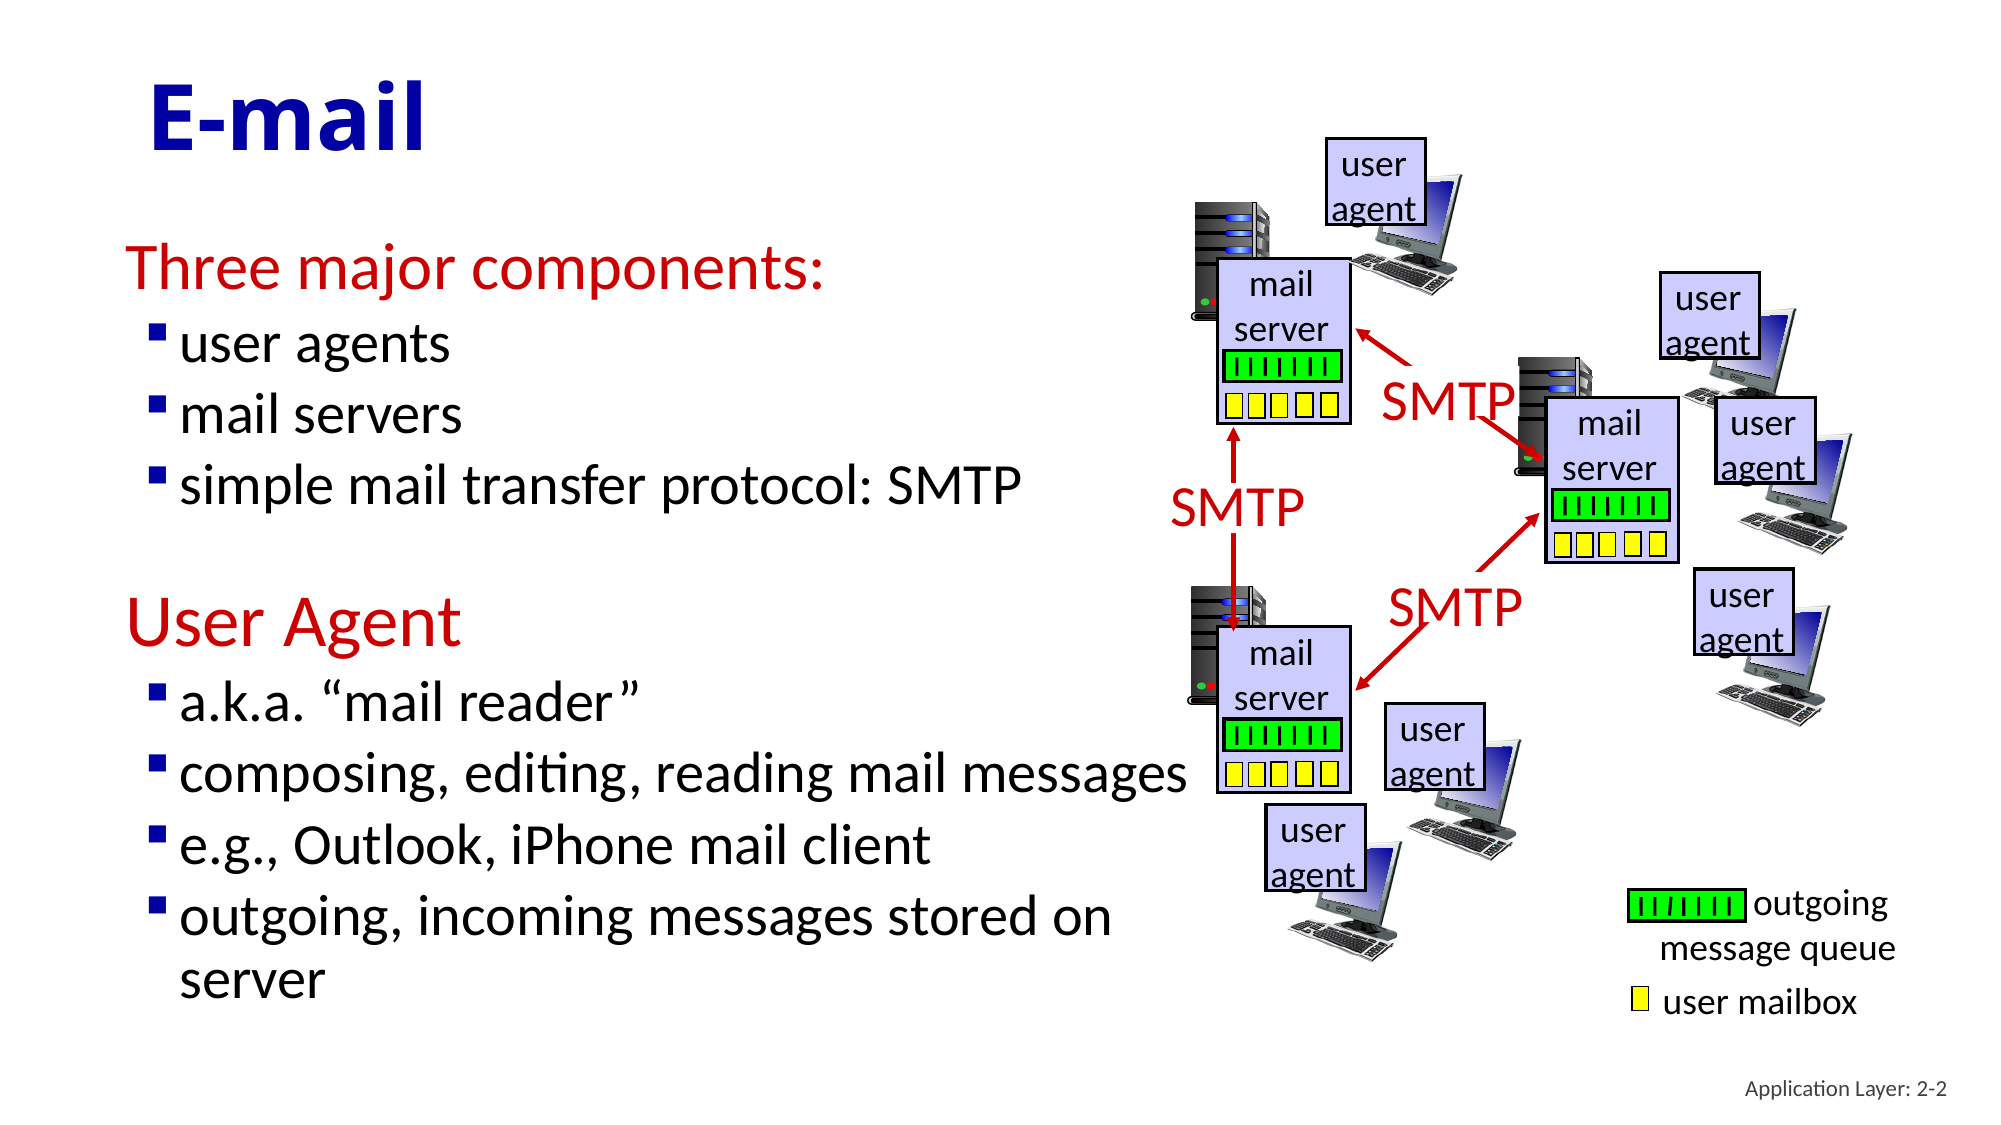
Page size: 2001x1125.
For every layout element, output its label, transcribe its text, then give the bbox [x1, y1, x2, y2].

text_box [1254, 131, 1857, 972]
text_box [1628, 870, 1914, 1031]
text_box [1154, 328, 1254, 691]
text_box Three major components: user agents mail servers simple mail transfer protocol: SMTP User Agent a.k.a. “mail reader” composing, editing, reading mail messages e.g., Outlook, iPhone mail client outgoing, incoming messages stored on server [89, 224, 1258, 1025]
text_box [1187, 691, 1254, 793]
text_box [1187, 202, 1254, 328]
title E-mail [131, 47, 1856, 195]
slide_number Application Layer: 2-2 [1512, 1056, 1963, 1117]
